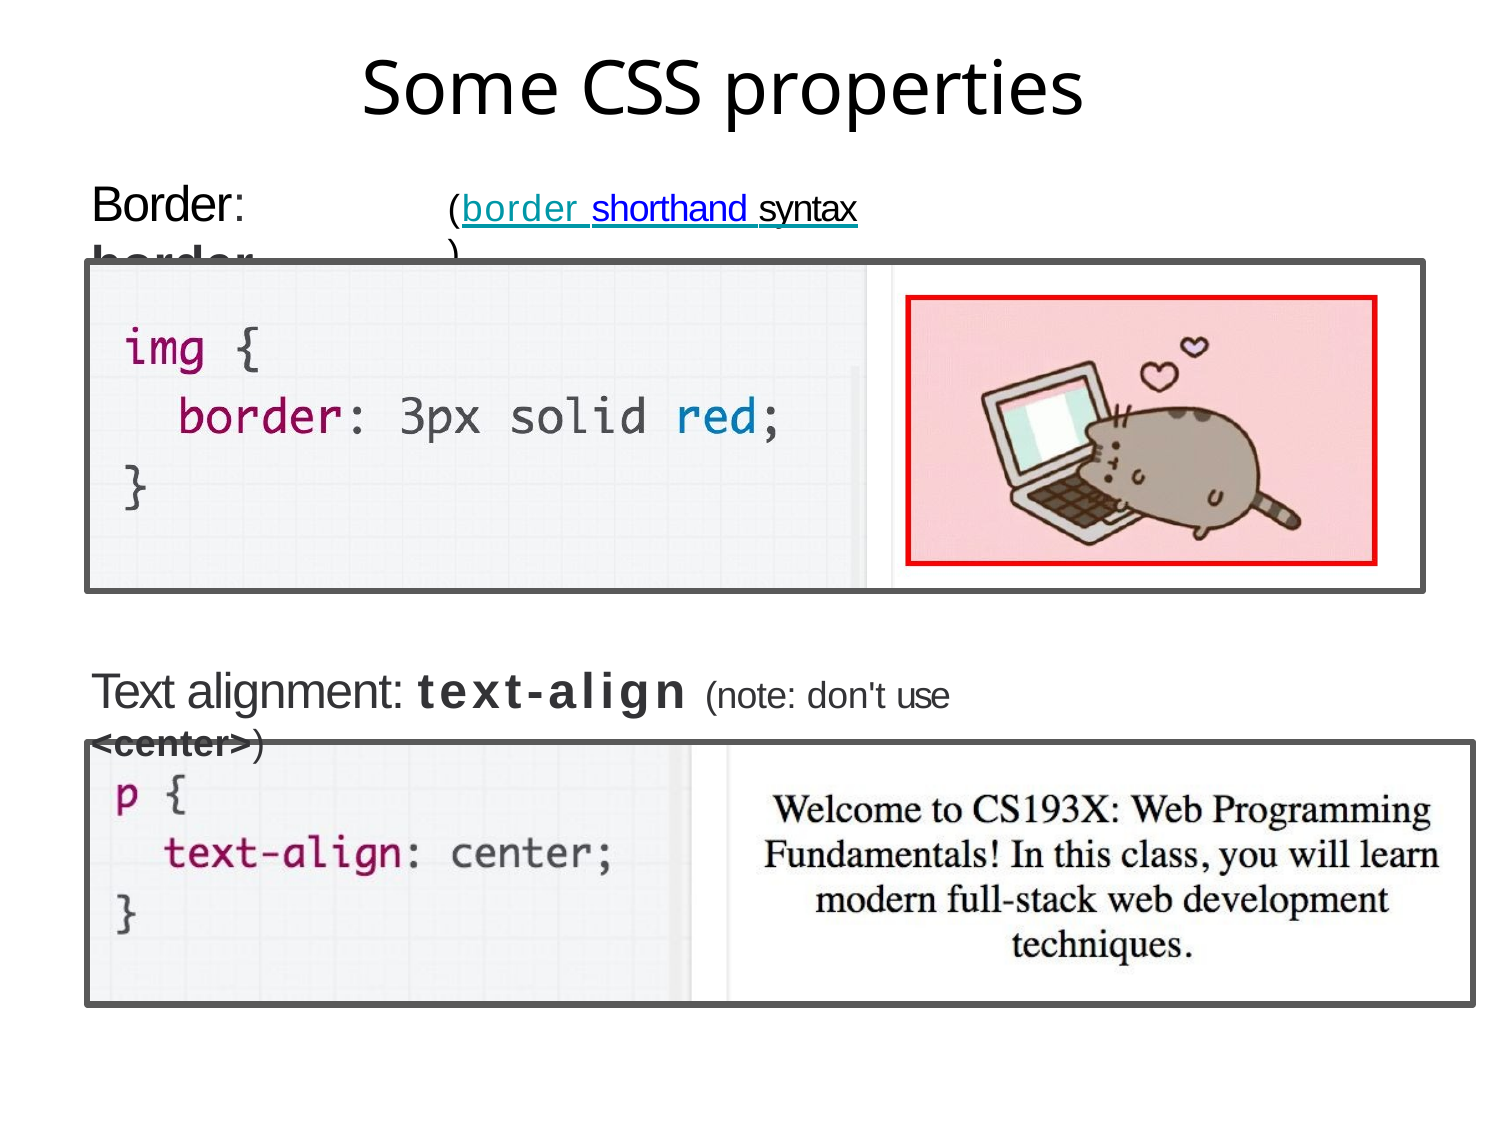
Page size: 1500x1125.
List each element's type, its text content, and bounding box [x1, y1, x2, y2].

text_box Text alignment: text-align (note: don't use <center>) [88, 656, 1132, 764]
text_box [87, 261, 1423, 592]
text_box [87, 742, 1474, 1005]
title Some CSS properties [358, 37, 1142, 228]
text_box (border shorthand syntax) [445, 181, 868, 261]
text_box Border: border [88, 169, 422, 261]
